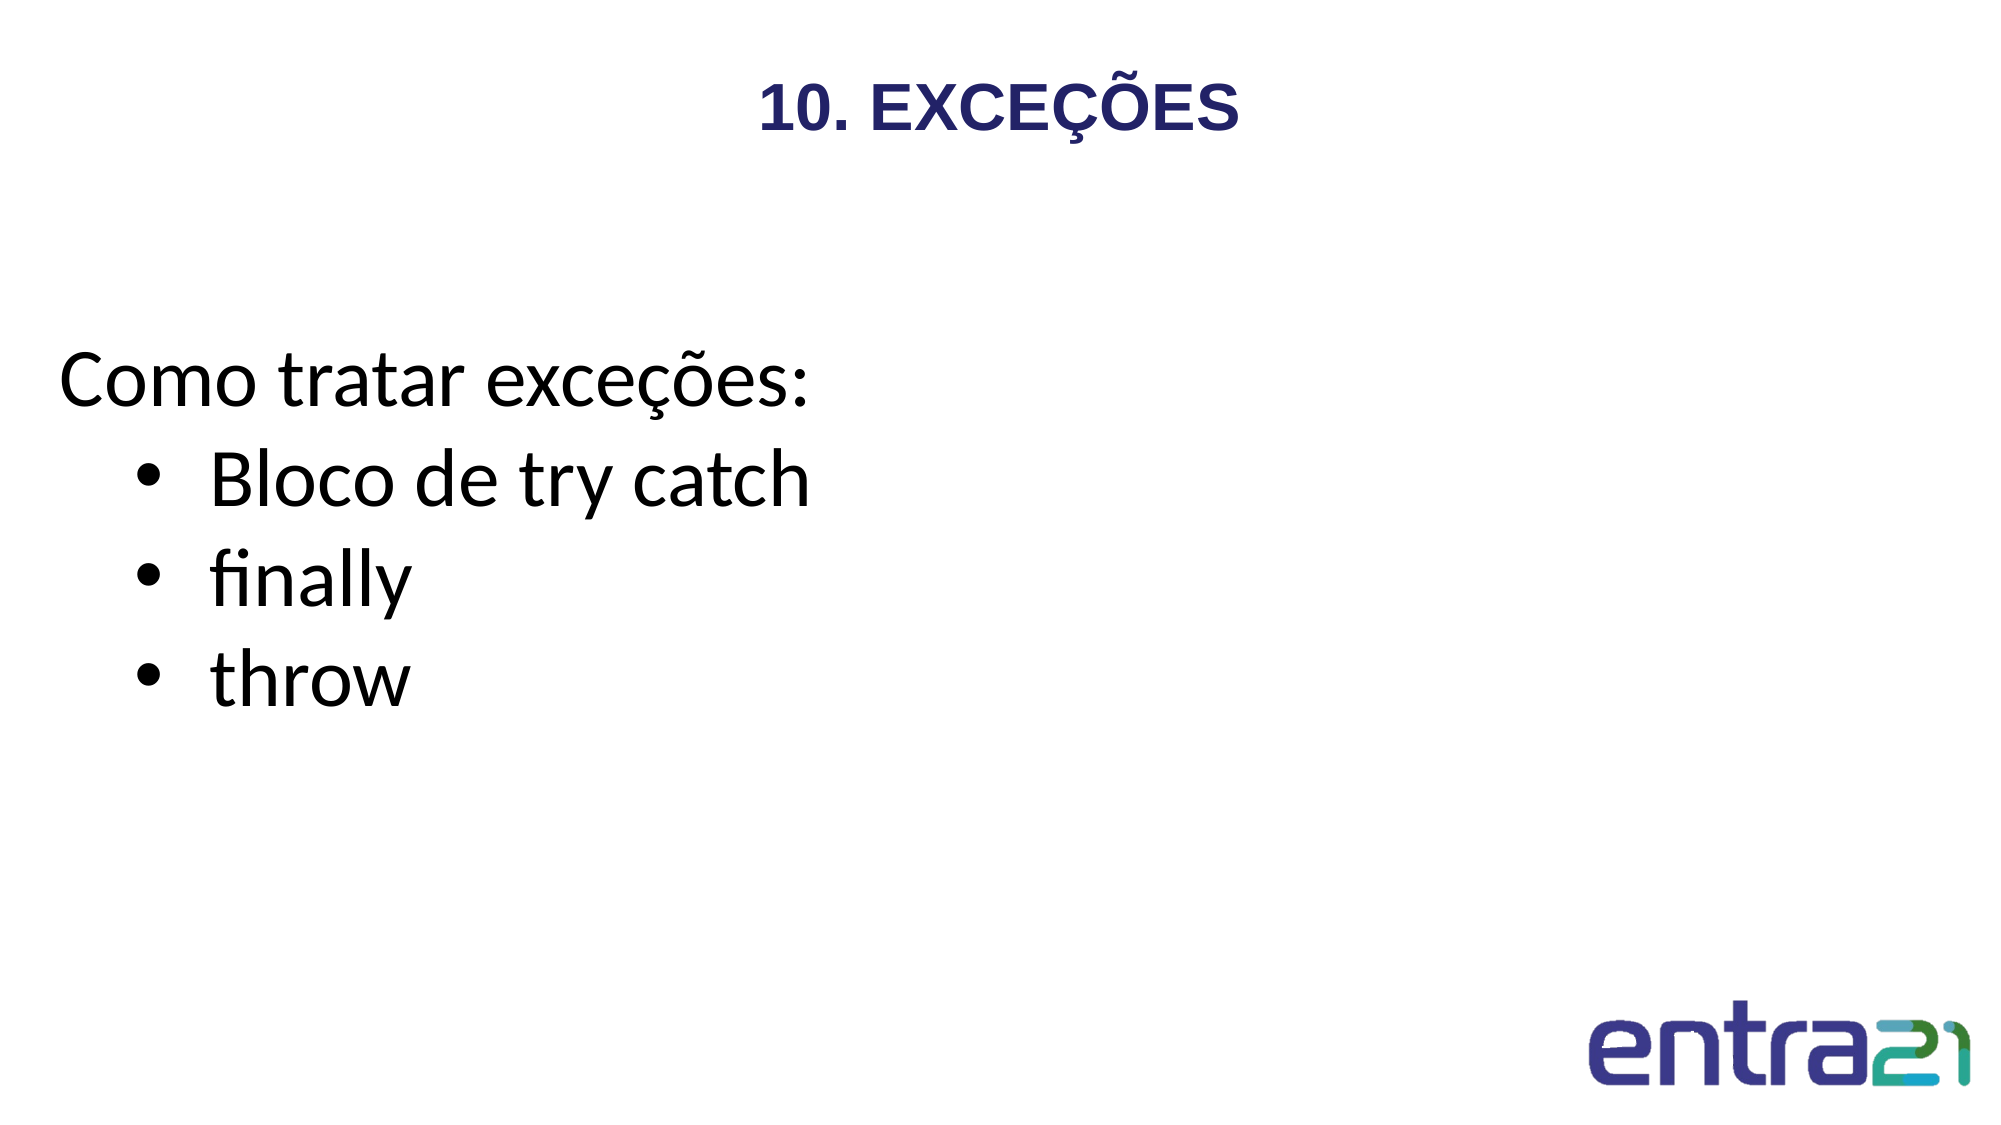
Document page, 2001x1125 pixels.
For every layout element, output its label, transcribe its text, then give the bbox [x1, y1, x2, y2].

text_box Como tratar exceções: Bloco de try catch finally throw [44, 316, 828, 731]
picture [1587, 997, 1979, 1125]
text_box 10. Exceções [249, 11, 1750, 196]
